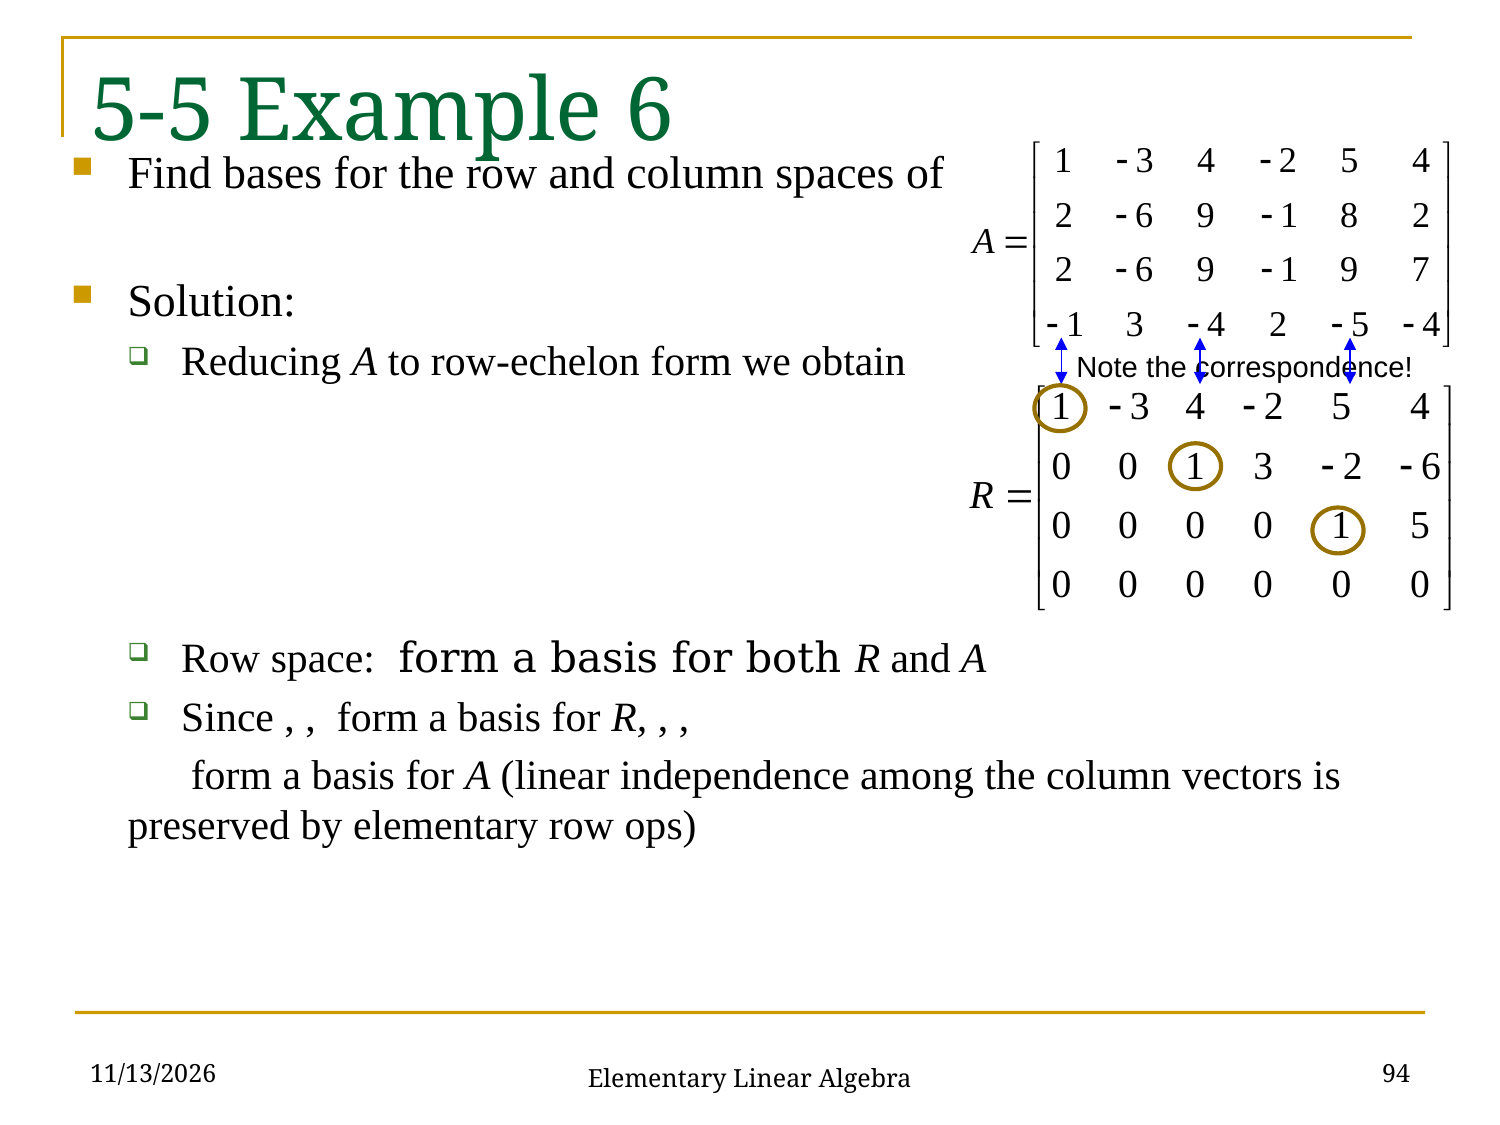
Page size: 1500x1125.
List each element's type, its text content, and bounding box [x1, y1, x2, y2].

text_box Note the correspondence! [1204, 363, 1345, 377]
text_box Note the correspondence! [1354, 341, 1500, 392]
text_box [963, 135, 1463, 354]
footer Elementary Linear Algebra [512, 1024, 988, 1101]
slide_number 94 [1074, 1023, 1426, 1100]
title 5-5 Example 6 [75, 45, 1425, 233]
text_box Note the correspondence! [1066, 363, 1195, 377]
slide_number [74, 1023, 426, 1100]
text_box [962, 379, 1468, 618]
